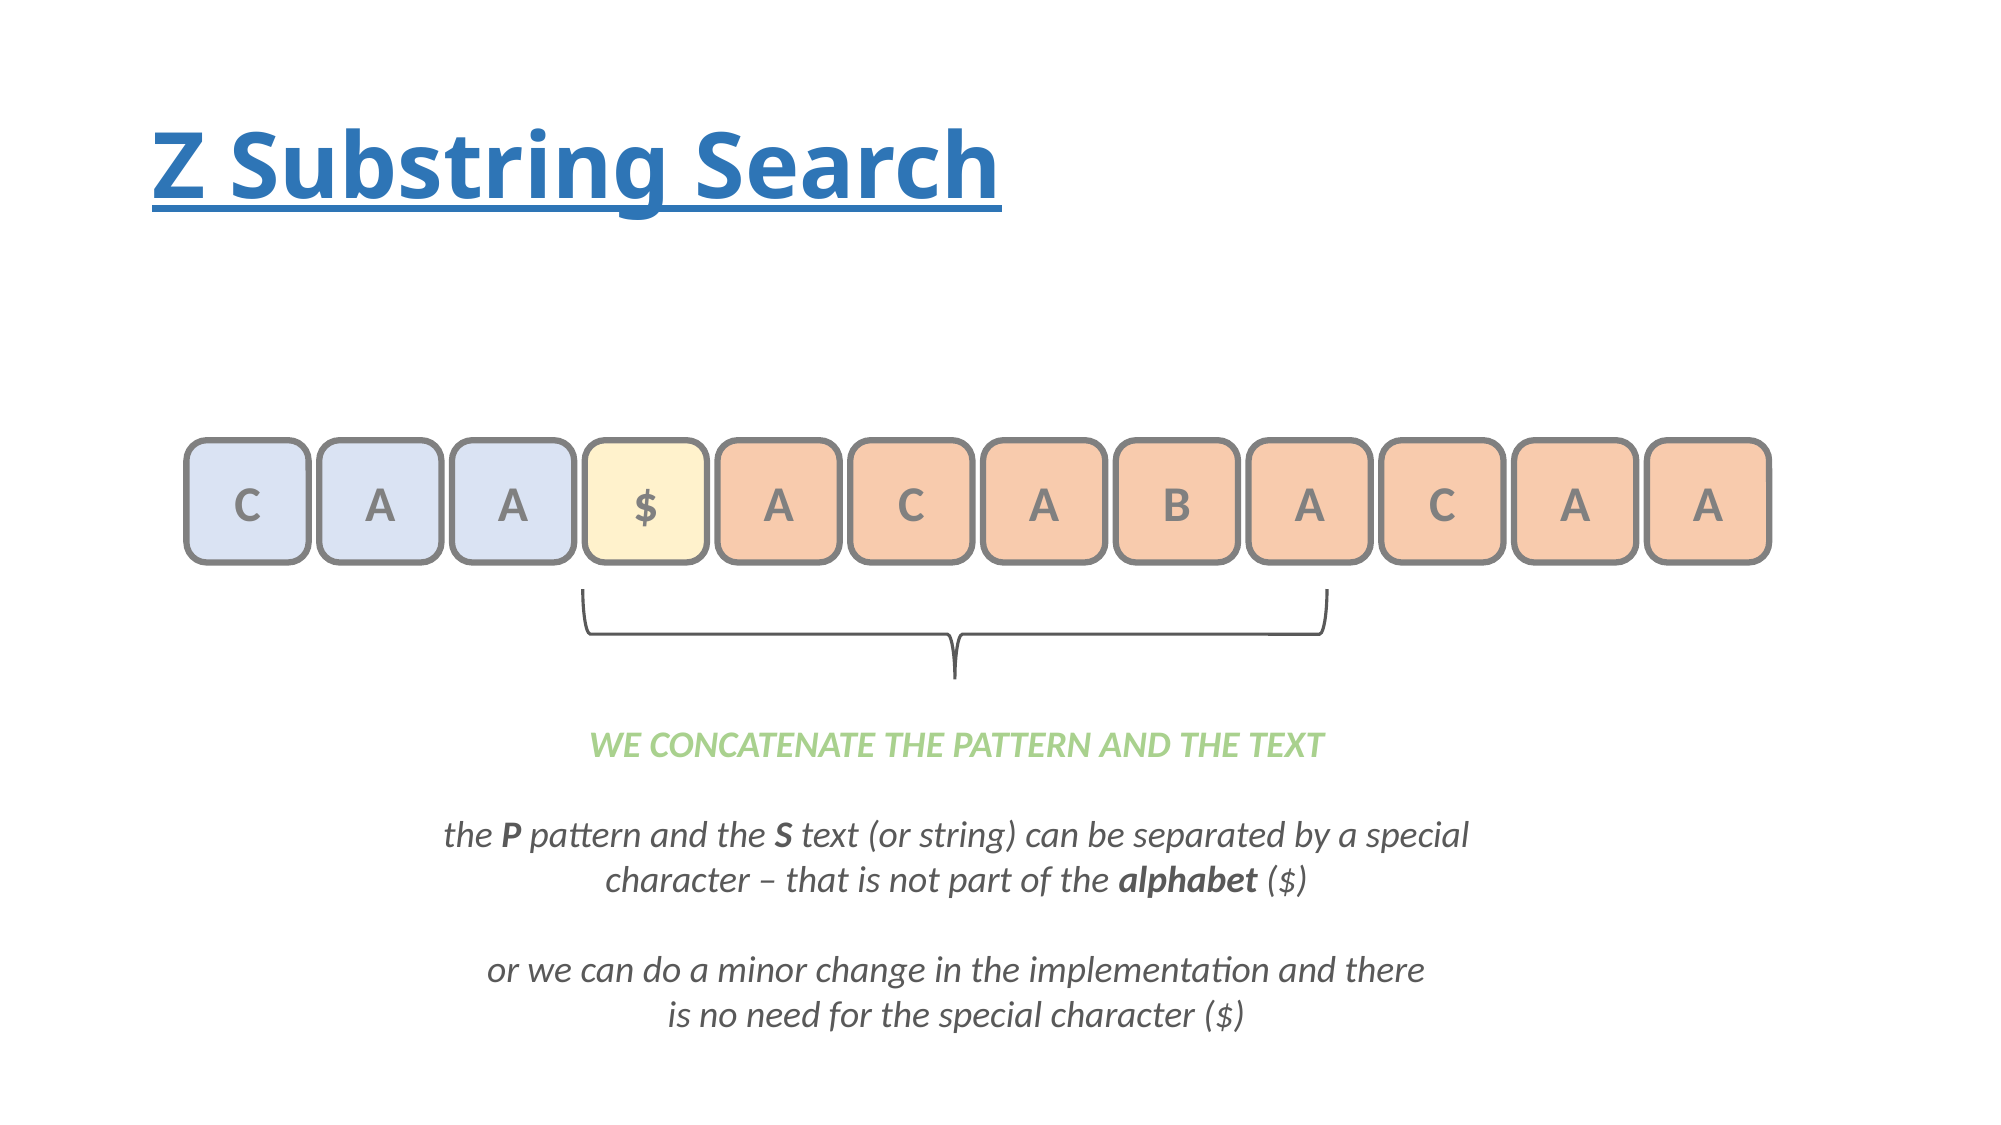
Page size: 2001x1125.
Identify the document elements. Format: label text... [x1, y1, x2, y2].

text_box C [849, 439, 974, 564]
text_box $ [583, 439, 709, 564]
text_box A [1513, 439, 1638, 564]
text_box [582, 589, 1328, 680]
text_box B [1114, 439, 1240, 564]
text_box C [1380, 439, 1505, 564]
text_box WE CONCATENATE THE PATTERN AND THE TEXT the P pattern and the S text (or string) can be separated by a special character – that is not part of the alphabet ($) or we can do a minor change in the implementation and there is no need for the special character ($) [428, 712, 1485, 1043]
text_box C [185, 439, 310, 564]
text_box A [450, 439, 576, 564]
text_box A [981, 439, 1107, 564]
text_box A [318, 439, 443, 564]
text_box A [716, 439, 841, 564]
text_box A [1645, 439, 1771, 564]
text_box A [1247, 439, 1372, 564]
title Z Substring Search [137, 59, 1863, 278]
